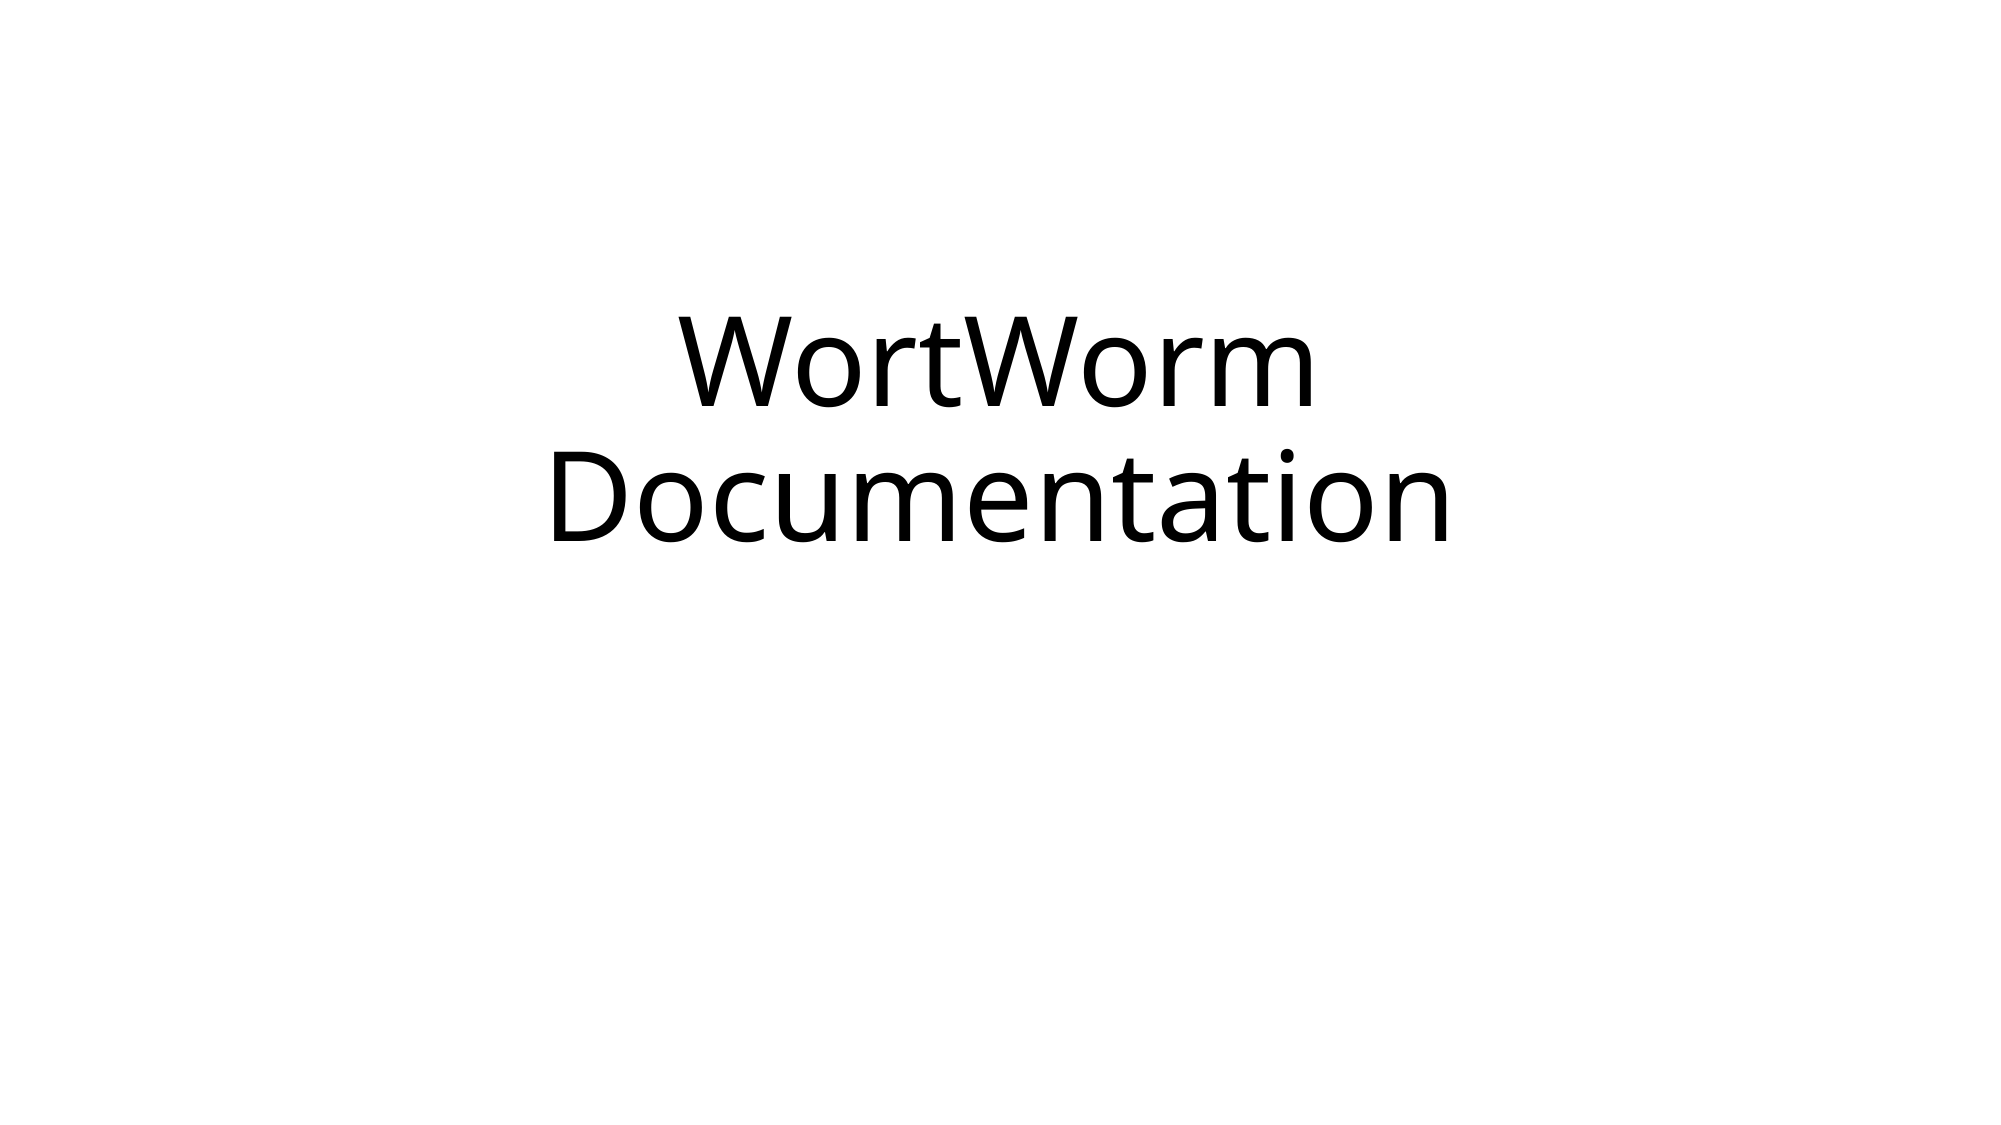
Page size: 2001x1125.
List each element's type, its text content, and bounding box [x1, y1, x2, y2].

title WortWorm Documentation [249, 184, 1750, 576]
